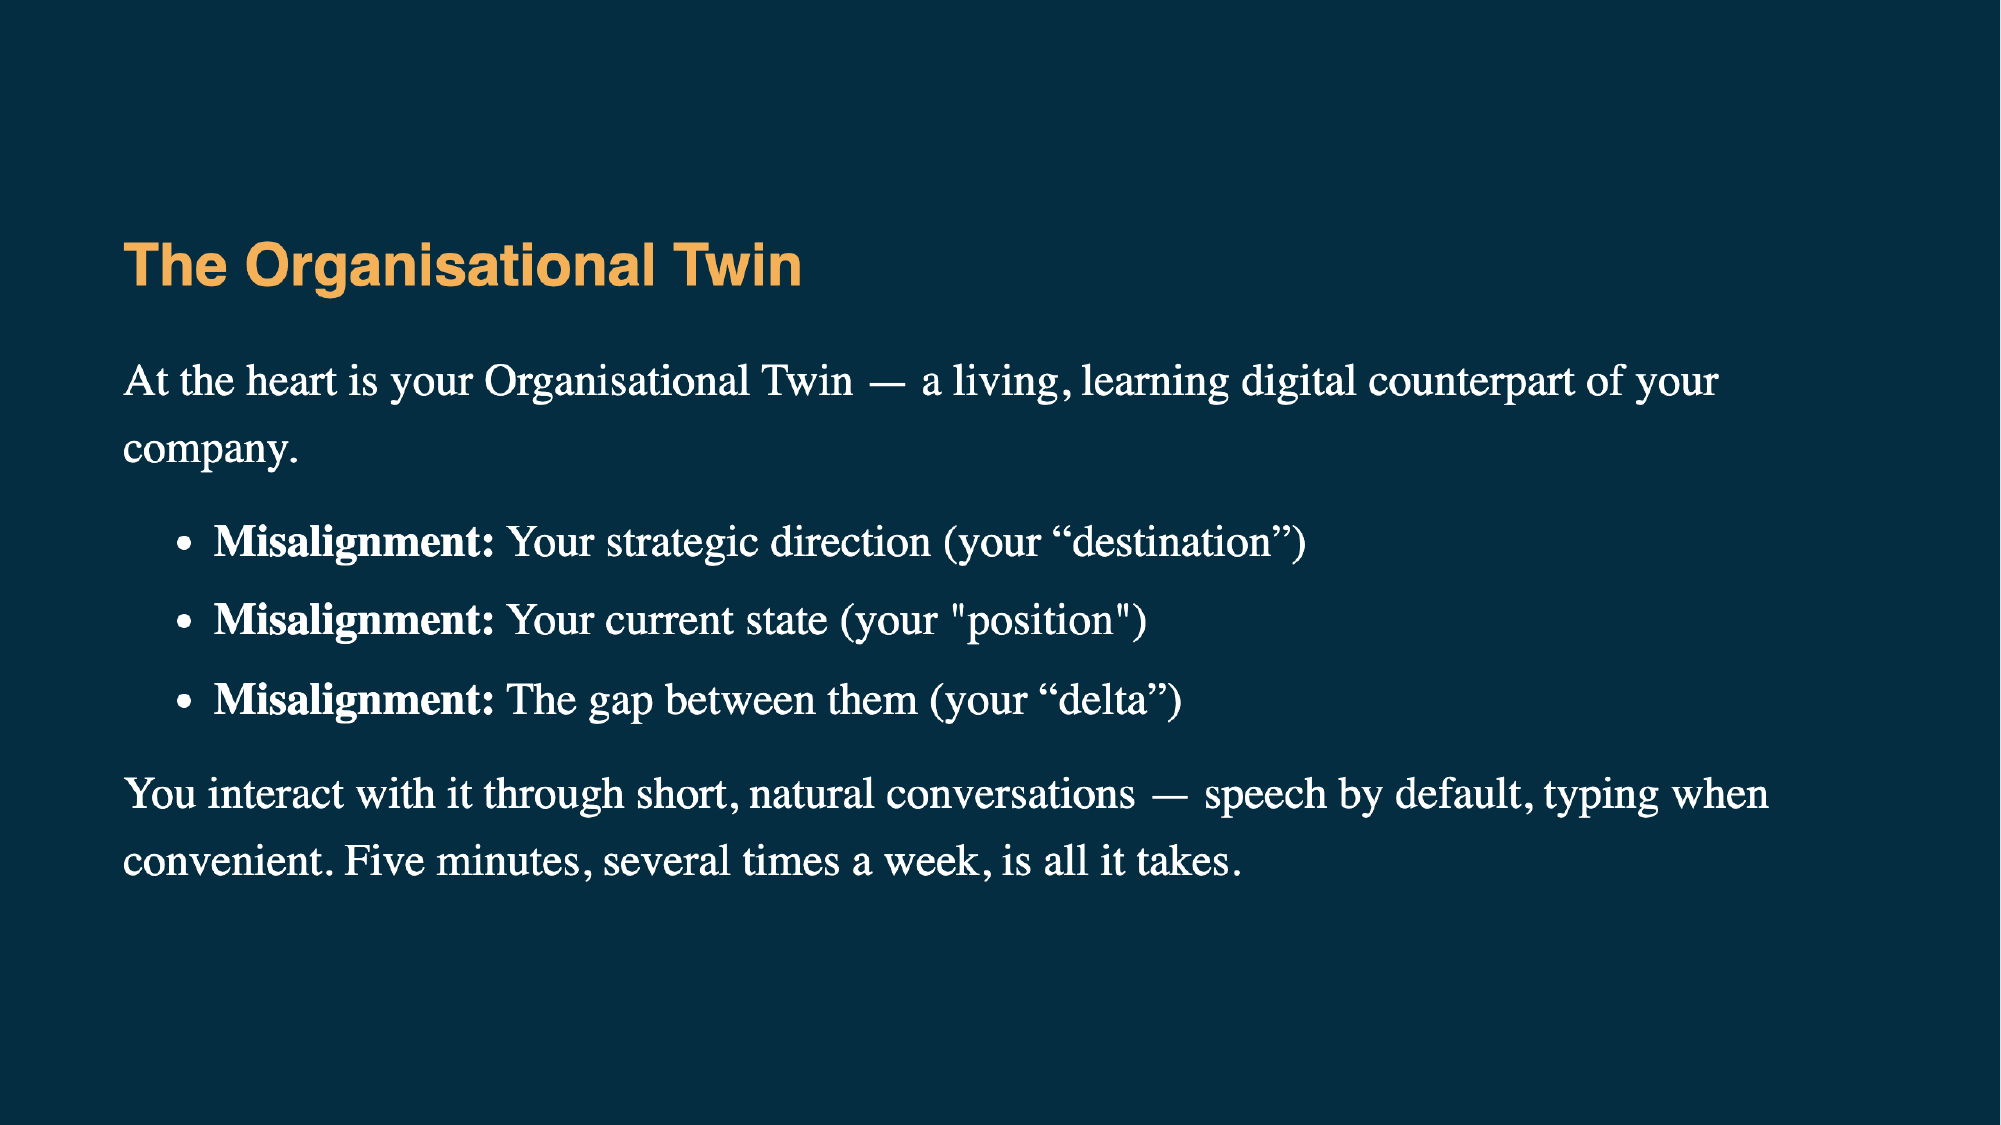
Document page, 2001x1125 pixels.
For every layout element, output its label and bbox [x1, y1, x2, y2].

picture [830, 689, 837, 714]
picture [1490, 374, 1514, 404]
picture [1084, 364, 1090, 394]
picture [1459, 369, 1467, 395]
picture [1116, 383, 1123, 395]
picture [1183, 545, 1191, 556]
picture [535, 788, 555, 808]
picture [968, 694, 981, 714]
picture [1017, 854, 1030, 873]
picture [797, 609, 807, 634]
picture [558, 693, 575, 714]
picture [248, 365, 256, 394]
picture [1135, 693, 1147, 714]
picture [1390, 375, 1403, 395]
picture [870, 614, 876, 625]
picture [1003, 694, 1009, 713]
picture [809, 613, 826, 634]
picture [931, 787, 949, 807]
picture [534, 397, 549, 404]
picture [582, 613, 594, 633]
picture [270, 693, 285, 714]
picture [774, 797, 782, 808]
picture [674, 243, 708, 285]
picture [311, 604, 319, 633]
picture [484, 549, 492, 556]
picture [145, 443, 153, 462]
picture [1098, 787, 1116, 807]
picture [1340, 778, 1360, 808]
picture [1614, 365, 1618, 394]
picture [1280, 375, 1297, 399]
picture [772, 536, 783, 556]
picture [169, 855, 175, 874]
picture [351, 254, 380, 286]
picture [1046, 854, 1062, 875]
picture [258, 855, 262, 874]
picture [325, 603, 332, 609]
picture [494, 854, 504, 874]
picture [577, 375, 583, 394]
picture [498, 778, 516, 807]
picture [863, 530, 871, 556]
picture [325, 525, 332, 531]
picture [666, 614, 672, 633]
picture [1515, 374, 1525, 394]
picture [792, 855, 800, 874]
picture [1215, 536, 1222, 555]
picture [1094, 614, 1100, 633]
picture [1046, 864, 1053, 875]
picture [560, 788, 569, 808]
picture [677, 788, 690, 808]
picture [177, 854, 186, 874]
picture [842, 374, 850, 394]
picture [247, 442, 253, 461]
picture [226, 441, 243, 462]
picture [441, 613, 462, 633]
picture [641, 693, 652, 714]
picture [1211, 376, 1219, 388]
picture [998, 613, 1011, 633]
picture [323, 535, 332, 555]
picture [981, 375, 995, 394]
picture [1588, 375, 1607, 395]
picture [1016, 614, 1028, 633]
picture [967, 375, 974, 394]
picture [151, 441, 164, 461]
picture [1040, 390, 1057, 398]
picture [1471, 374, 1487, 395]
picture [209, 788, 217, 807]
picture [1749, 787, 1767, 807]
picture [1040, 375, 1048, 388]
picture [240, 684, 253, 713]
picture [1442, 778, 1448, 807]
picture [358, 788, 369, 806]
picture [888, 536, 901, 556]
picture [1294, 787, 1302, 793]
picture [689, 694, 705, 714]
picture [448, 375, 454, 394]
picture [845, 796, 852, 808]
picture [448, 788, 456, 807]
picture [1246, 787, 1262, 808]
picture [323, 693, 332, 713]
picture [1027, 535, 1041, 555]
picture [288, 613, 308, 634]
picture [462, 782, 470, 808]
picture [1086, 526, 1094, 555]
picture [158, 369, 166, 395]
picture [1301, 375, 1308, 394]
picture [1114, 849, 1124, 875]
picture [628, 614, 647, 634]
picture [406, 854, 423, 875]
picture [759, 855, 763, 874]
picture [1565, 369, 1572, 395]
picture [222, 787, 240, 807]
picture [403, 782, 411, 808]
picture [865, 777, 872, 807]
picture [422, 254, 429, 285]
picture [710, 688, 718, 714]
picture [764, 610, 775, 634]
picture [467, 685, 479, 714]
picture [476, 855, 480, 874]
picture [929, 374, 940, 395]
picture [762, 365, 787, 394]
picture [1706, 778, 1724, 807]
picture [535, 537, 548, 556]
picture [931, 685, 941, 720]
picture [358, 535, 379, 555]
picture [270, 374, 287, 395]
picture [523, 254, 531, 285]
picture [369, 613, 379, 633]
picture [886, 855, 898, 873]
picture [163, 243, 191, 285]
picture [651, 614, 657, 633]
picture [246, 783, 254, 808]
picture [1117, 689, 1124, 714]
picture [126, 365, 152, 394]
picture [1152, 854, 1167, 875]
picture [656, 778, 674, 807]
picture [1013, 804, 1023, 808]
picture [911, 536, 919, 555]
picture [145, 856, 157, 875]
picture [125, 854, 141, 875]
picture [581, 810, 597, 817]
picture [523, 243, 531, 250]
picture [879, 615, 887, 634]
picture [1685, 788, 1696, 806]
picture [680, 613, 696, 634]
picture [218, 526, 237, 555]
picture [650, 369, 658, 395]
picture [1548, 374, 1562, 394]
picture [1437, 374, 1453, 394]
picture [1062, 788, 1070, 807]
picture [639, 789, 651, 807]
picture [1207, 804, 1217, 808]
picture [255, 441, 263, 461]
picture [1039, 787, 1047, 808]
picture [571, 788, 576, 807]
picture [1045, 609, 1055, 634]
picture [415, 778, 433, 807]
picture [897, 855, 909, 874]
picture [1135, 530, 1143, 556]
picture [806, 535, 820, 555]
picture [1138, 850, 1148, 875]
picture [1684, 375, 1693, 395]
picture [613, 702, 620, 714]
picture [1038, 397, 1054, 404]
picture [659, 535, 671, 556]
picture [291, 384, 299, 395]
picture [1704, 374, 1718, 394]
picture [1104, 684, 1110, 713]
picture [706, 374, 715, 394]
picture [701, 614, 708, 633]
picture [1580, 787, 1600, 817]
picture [885, 613, 898, 633]
picture [1050, 782, 1058, 808]
picture [1049, 375, 1057, 387]
picture [643, 855, 655, 874]
picture [723, 609, 733, 634]
picture [994, 536, 1002, 555]
picture [1035, 614, 1039, 633]
picture [547, 536, 554, 555]
picture [566, 855, 578, 873]
picture [1160, 374, 1169, 394]
picture [426, 375, 433, 394]
picture [804, 854, 821, 875]
picture [1083, 694, 1099, 714]
picture [741, 536, 755, 556]
picture [854, 864, 862, 875]
picture [645, 243, 652, 285]
picture [310, 374, 325, 394]
picture [817, 788, 824, 808]
picture [544, 854, 560, 875]
picture [393, 375, 405, 397]
picture [258, 693, 266, 713]
picture [197, 254, 226, 286]
picture [1265, 375, 1273, 394]
picture [1637, 398, 1646, 404]
picture [1332, 374, 1344, 395]
picture [1260, 535, 1268, 555]
picture [720, 383, 727, 395]
picture [706, 558, 722, 565]
picture [441, 535, 462, 555]
picture [638, 801, 647, 808]
picture [622, 854, 638, 875]
picture [734, 694, 748, 714]
picture [486, 365, 515, 395]
picture [527, 527, 534, 536]
picture [518, 374, 532, 394]
picture [580, 535, 594, 555]
picture [437, 254, 465, 286]
picture [613, 613, 623, 619]
picture [1640, 788, 1649, 801]
picture [124, 243, 158, 285]
picture [906, 694, 915, 713]
picture [203, 374, 211, 394]
picture [384, 535, 417, 555]
picture [289, 855, 296, 874]
picture [613, 376, 625, 393]
picture [1006, 855, 1010, 874]
picture [486, 783, 493, 808]
picture [194, 365, 202, 394]
picture [312, 526, 319, 555]
picture [1694, 375, 1700, 394]
picture [440, 855, 446, 874]
picture [276, 787, 291, 807]
picture [842, 537, 859, 556]
picture [1174, 375, 1181, 394]
picture [240, 526, 253, 555]
picture [1287, 374, 1298, 386]
picture [1243, 365, 1263, 395]
picture [1402, 375, 1410, 394]
picture [702, 854, 717, 875]
picture [1189, 535, 1201, 556]
picture [777, 613, 794, 634]
picture [311, 850, 321, 875]
picture [924, 383, 931, 395]
picture [925, 613, 937, 633]
picture [1538, 375, 1547, 395]
picture [598, 375, 605, 394]
picture [384, 693, 417, 713]
picture [191, 855, 204, 873]
picture [441, 693, 462, 713]
picture [1647, 787, 1658, 799]
picture [1728, 788, 1744, 808]
picture [422, 243, 429, 250]
picture [321, 787, 329, 793]
picture [240, 604, 255, 633]
picture [294, 254, 312, 285]
picture [484, 707, 492, 714]
picture [538, 254, 569, 286]
picture [771, 855, 777, 874]
picture [664, 854, 681, 875]
picture [1209, 390, 1228, 404]
picture [884, 694, 893, 713]
picture [1397, 778, 1416, 808]
picture [1476, 788, 1485, 808]
picture [1603, 788, 1611, 807]
picture [699, 787, 714, 807]
picture [257, 374, 266, 394]
picture [215, 604, 237, 633]
picture [842, 609, 848, 637]
picture [1526, 803, 1532, 812]
picture [1196, 374, 1204, 394]
picture [1487, 788, 1492, 807]
picture [438, 375, 447, 395]
picture [1414, 375, 1431, 395]
picture [1122, 374, 1134, 395]
picture [686, 375, 694, 393]
picture [1129, 702, 1137, 714]
picture [591, 694, 600, 707]
picture [373, 855, 379, 874]
picture [732, 803, 737, 813]
picture [826, 855, 838, 874]
picture [536, 684, 544, 713]
picture [856, 614, 869, 635]
picture [312, 788, 328, 808]
picture [1228, 536, 1241, 556]
picture [795, 783, 802, 808]
picture [243, 854, 250, 874]
picture [875, 535, 882, 555]
picture [604, 778, 622, 807]
picture [270, 535, 285, 556]
picture [385, 855, 397, 873]
picture [509, 855, 519, 875]
picture [1121, 789, 1134, 808]
picture [728, 536, 735, 555]
picture [1511, 784, 1519, 808]
picture [1218, 854, 1226, 859]
picture [247, 242, 287, 286]
picture [188, 788, 193, 807]
picture [946, 530, 953, 561]
picture [1006, 536, 1015, 556]
picture [899, 536, 907, 554]
picture [1171, 685, 1180, 716]
picture [177, 442, 187, 461]
picture [744, 851, 754, 875]
picture [1616, 787, 1634, 807]
picture [178, 695, 190, 707]
picture [992, 615, 998, 633]
picture [258, 535, 266, 555]
picture [202, 442, 211, 472]
picture [270, 627, 276, 634]
picture [316, 254, 345, 298]
picture [545, 375, 553, 386]
picture [1659, 375, 1672, 395]
picture [323, 613, 332, 633]
picture [894, 694, 905, 713]
picture [1529, 384, 1537, 395]
picture [268, 854, 284, 875]
picture [860, 854, 872, 875]
picture [1674, 788, 1685, 807]
picture [590, 709, 608, 723]
picture [607, 616, 622, 634]
picture [392, 399, 400, 404]
picture [520, 855, 526, 874]
picture [748, 615, 761, 633]
picture [908, 788, 927, 808]
picture [337, 693, 356, 723]
picture [1013, 788, 1025, 805]
picture [178, 537, 190, 549]
picture [169, 442, 175, 461]
picture [709, 613, 718, 633]
picture [1149, 684, 1155, 691]
picture [978, 613, 988, 634]
picture [1193, 855, 1209, 875]
picture [1096, 374, 1112, 395]
picture [583, 788, 600, 812]
picture [700, 864, 708, 875]
picture [1104, 855, 1109, 874]
picture [629, 383, 637, 395]
picture [729, 375, 736, 395]
picture [298, 854, 306, 874]
picture [981, 694, 988, 713]
picture [1672, 375, 1679, 394]
picture [609, 537, 621, 554]
picture [297, 374, 307, 395]
picture [961, 536, 973, 561]
picture [234, 854, 242, 874]
picture [349, 846, 366, 874]
picture [632, 694, 640, 723]
picture [190, 442, 198, 461]
picture [976, 788, 992, 808]
picture [959, 845, 976, 874]
picture [947, 694, 959, 714]
picture [1187, 375, 1195, 394]
picture [460, 855, 468, 874]
picture [1558, 811, 1567, 817]
picture [337, 535, 356, 565]
picture [218, 684, 237, 713]
picture [714, 535, 725, 547]
picture [946, 717, 955, 723]
picture [1060, 684, 1081, 714]
picture [545, 693, 554, 713]
picture [469, 254, 498, 286]
picture [707, 536, 724, 560]
picture [661, 375, 669, 394]
picture [562, 374, 572, 395]
picture [896, 787, 904, 793]
picture [784, 525, 792, 556]
picture [917, 854, 934, 875]
picture [1239, 536, 1247, 554]
picture [422, 693, 439, 714]
picture [666, 684, 686, 713]
picture [716, 782, 724, 808]
picture [484, 693, 492, 700]
picture [1314, 369, 1322, 395]
picture [863, 694, 880, 714]
picture [258, 613, 266, 633]
picture [288, 693, 308, 714]
picture [584, 374, 594, 394]
picture [364, 389, 372, 395]
picture [257, 787, 274, 808]
picture [834, 375, 841, 394]
picture [1347, 364, 1353, 394]
picture [535, 375, 552, 399]
picture [856, 636, 866, 644]
picture [784, 788, 791, 808]
picture [969, 614, 978, 644]
picture [635, 374, 646, 395]
picture [1296, 528, 1304, 561]
picture [576, 254, 604, 285]
picture [212, 854, 229, 875]
picture [796, 693, 804, 713]
picture [605, 855, 619, 873]
picture [853, 787, 861, 808]
picture [1639, 803, 1657, 817]
picture [386, 254, 414, 285]
picture [1148, 864, 1159, 875]
picture [177, 788, 186, 808]
picture [1060, 614, 1064, 633]
picture [459, 374, 473, 394]
picture [531, 850, 541, 875]
picture [369, 788, 380, 808]
picture [501, 246, 518, 285]
picture [1147, 536, 1154, 555]
picture [559, 614, 577, 634]
picture [1215, 856, 1227, 873]
picture [325, 683, 332, 689]
picture [903, 614, 922, 634]
picture [598, 693, 609, 705]
picture [698, 375, 705, 394]
picture [752, 788, 758, 807]
picture [467, 527, 479, 556]
picture [1070, 613, 1089, 634]
picture [759, 787, 769, 807]
picture [288, 535, 308, 556]
picture [336, 613, 356, 643]
picture [636, 535, 651, 555]
picture [653, 545, 661, 556]
picture [673, 530, 681, 556]
picture [1016, 374, 1033, 394]
picture [1096, 536, 1113, 556]
picture [888, 788, 902, 808]
picture [151, 854, 164, 874]
picture [268, 442, 282, 467]
picture [1326, 383, 1334, 395]
picture [690, 788, 698, 807]
picture [1016, 536, 1023, 555]
picture [1161, 535, 1177, 555]
picture [684, 536, 701, 556]
picture [414, 375, 427, 395]
picture [1152, 375, 1159, 394]
picture [1013, 693, 1027, 713]
picture [487, 855, 493, 874]
picture [358, 613, 368, 633]
picture [673, 376, 687, 395]
picture [1638, 375, 1650, 395]
picture [390, 788, 397, 807]
picture [1118, 537, 1131, 554]
picture [1364, 788, 1378, 812]
picture [771, 254, 799, 285]
picture [993, 694, 1002, 714]
picture [541, 613, 554, 633]
picture [1207, 788, 1220, 805]
picture [216, 375, 232, 395]
picture [920, 535, 928, 555]
picture [384, 613, 417, 633]
picture [1074, 536, 1086, 556]
picture [1203, 530, 1211, 556]
picture [1064, 390, 1070, 399]
picture [755, 243, 762, 250]
picture [1080, 845, 1084, 874]
picture [822, 536, 838, 556]
picture [740, 364, 746, 394]
picture [1498, 778, 1505, 807]
picture [125, 441, 141, 462]
picture [1003, 375, 1009, 394]
picture [422, 613, 439, 634]
picture [1465, 788, 1471, 808]
picture [509, 605, 534, 633]
picture [178, 615, 190, 627]
picture [211, 441, 222, 462]
picture [182, 371, 190, 395]
picture [333, 782, 342, 808]
picture [422, 535, 439, 556]
picture [805, 693, 812, 713]
picture [956, 788, 967, 808]
picture [327, 369, 335, 395]
picture [520, 787, 534, 807]
picture [724, 694, 734, 713]
picture [1251, 536, 1259, 555]
picture [1136, 609, 1145, 640]
picture [1278, 397, 1295, 404]
picture [484, 613, 492, 620]
picture [1265, 787, 1282, 808]
picture [556, 383, 564, 395]
picture [507, 684, 533, 713]
picture [1419, 788, 1435, 808]
picture [1546, 784, 1554, 808]
picture [996, 787, 1009, 807]
picture [1074, 788, 1094, 808]
picture [1135, 374, 1149, 394]
picture [828, 787, 842, 807]
picture [1559, 788, 1571, 808]
picture [754, 693, 771, 714]
picture [1222, 787, 1242, 817]
picture [938, 854, 954, 875]
picture [609, 254, 639, 286]
picture [484, 535, 492, 542]
picture [358, 693, 379, 713]
picture [755, 254, 762, 285]
picture [559, 536, 576, 556]
picture [312, 684, 319, 713]
picture [842, 684, 859, 713]
picture [808, 788, 816, 808]
picture [535, 616, 543, 634]
picture [364, 375, 376, 394]
picture [706, 254, 749, 285]
picture [271, 613, 285, 634]
picture [589, 787, 601, 800]
picture [1221, 375, 1228, 387]
picture [303, 787, 310, 808]
picture [126, 778, 147, 807]
picture [350, 374, 357, 394]
picture [686, 855, 692, 874]
picture [448, 855, 458, 874]
picture [820, 375, 826, 394]
picture [779, 855, 789, 874]
picture [1030, 796, 1038, 808]
picture [1286, 788, 1301, 808]
picture [795, 536, 801, 555]
picture [1572, 788, 1576, 798]
picture [1307, 778, 1324, 807]
picture [509, 527, 527, 555]
picture [774, 693, 791, 714]
picture [153, 788, 172, 808]
picture [466, 606, 479, 634]
picture [485, 627, 491, 634]
picture [1067, 844, 1072, 874]
picture [982, 537, 995, 556]
picture [956, 364, 961, 394]
picture [1370, 376, 1385, 395]
picture [293, 798, 300, 808]
picture [626, 531, 633, 556]
picture [619, 693, 630, 714]
picture [1172, 845, 1188, 874]
picture [1455, 796, 1463, 808]
picture [788, 375, 812, 394]
picture [1103, 613, 1110, 633]
